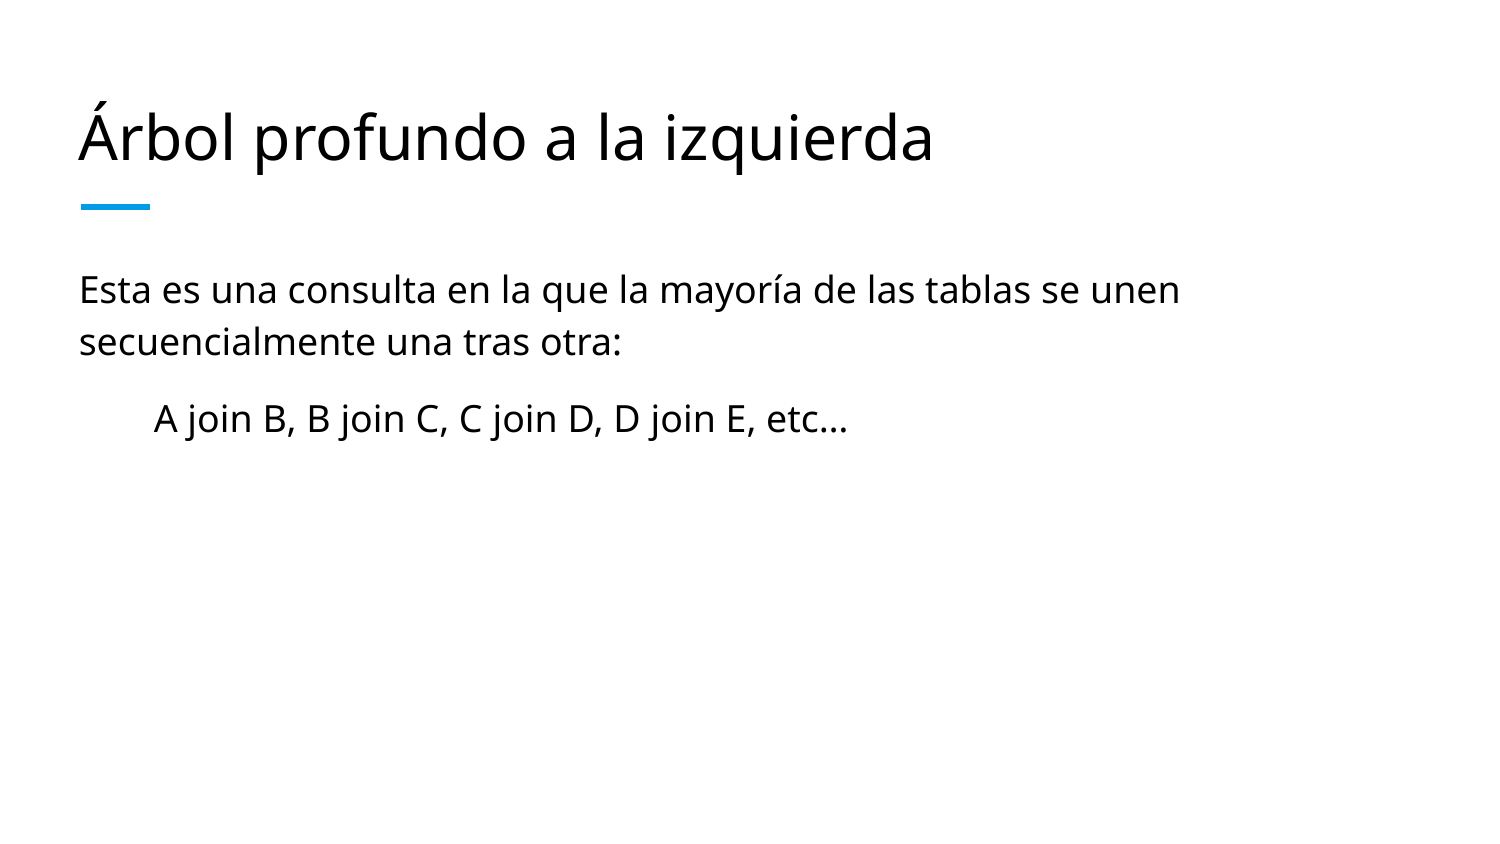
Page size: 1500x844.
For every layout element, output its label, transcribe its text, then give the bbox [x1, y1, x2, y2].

list Esta es una consulta en la que la mayoría de las tablas se unen secuencialmente una tras otra: A join B, B join C, C join D, D join E, etc… [63, 244, 1437, 750]
title Árbol profundo a la izquierda [63, 75, 1437, 188]
